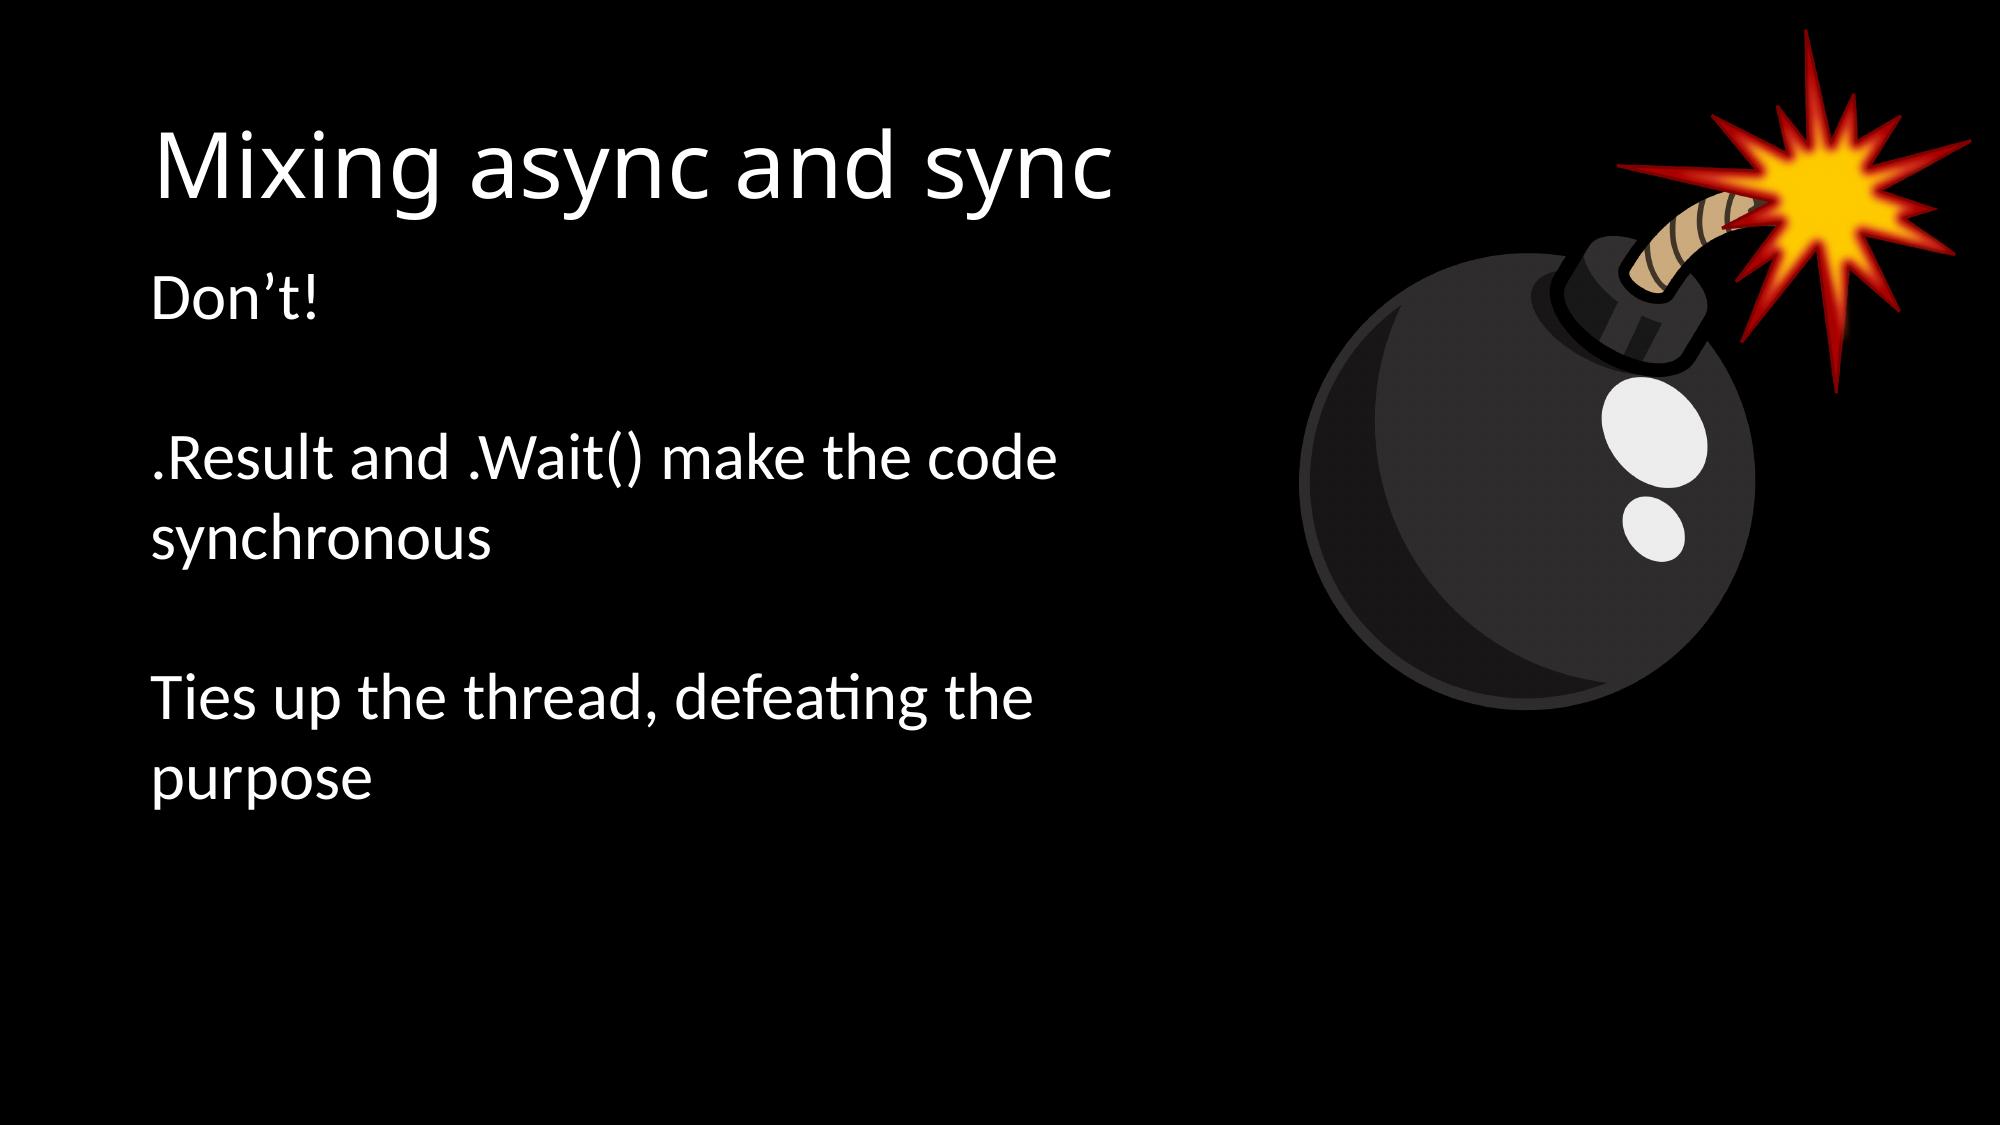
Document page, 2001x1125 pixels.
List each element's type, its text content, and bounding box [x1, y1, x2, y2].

text_box Don’t! .Result and .Wait() make the code synchronous Ties up the thread, defeating the purpose [136, 245, 1287, 900]
picture [1287, 29, 1972, 721]
title Mixing async and sync [137, 59, 1287, 245]
